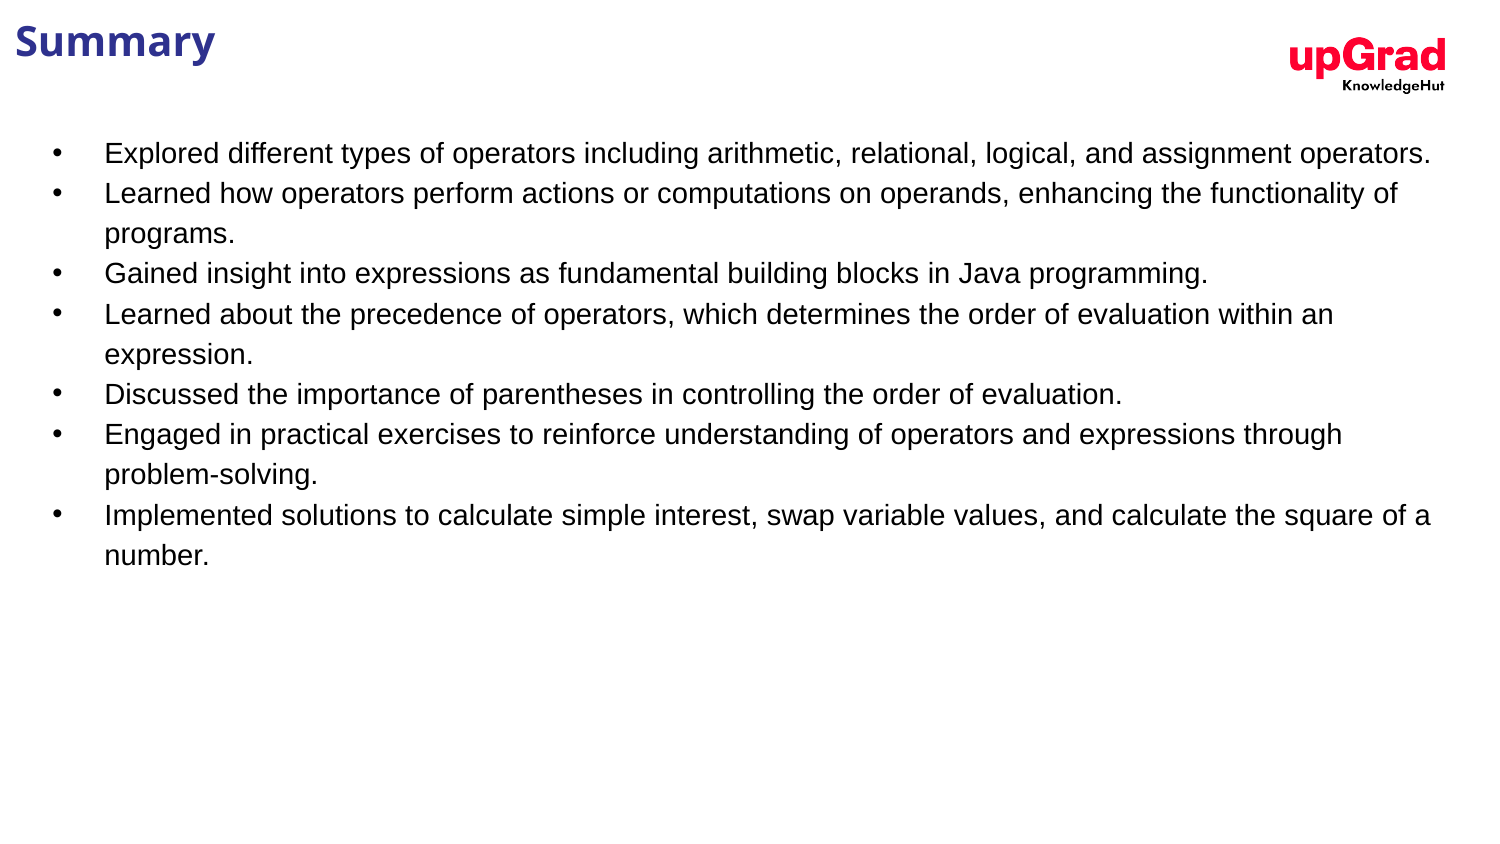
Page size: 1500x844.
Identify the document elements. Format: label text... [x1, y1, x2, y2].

text_box Explored different types of operators including arithmetic, relational, logical, and assignment operators. Learned how operators perform actions or computations on operands, enhancing the functionality of programs. Gained insight into expressions as fundamental building blocks in Java programming. Learned about the precedence of operators, which determines the order of evaluation within an expression. Discussed the importance of parentheses in controlling the order of evaluation. Engaged in practical exercises to reinforce understanding of operators and expressions through problem-solving. Implemented solutions to calculate simple interest, swap variable values, and calculate the square of a number. [14, 121, 1457, 579]
picture [1290, 37, 1449, 96]
text_box Summary [0, 0, 931, 76]
